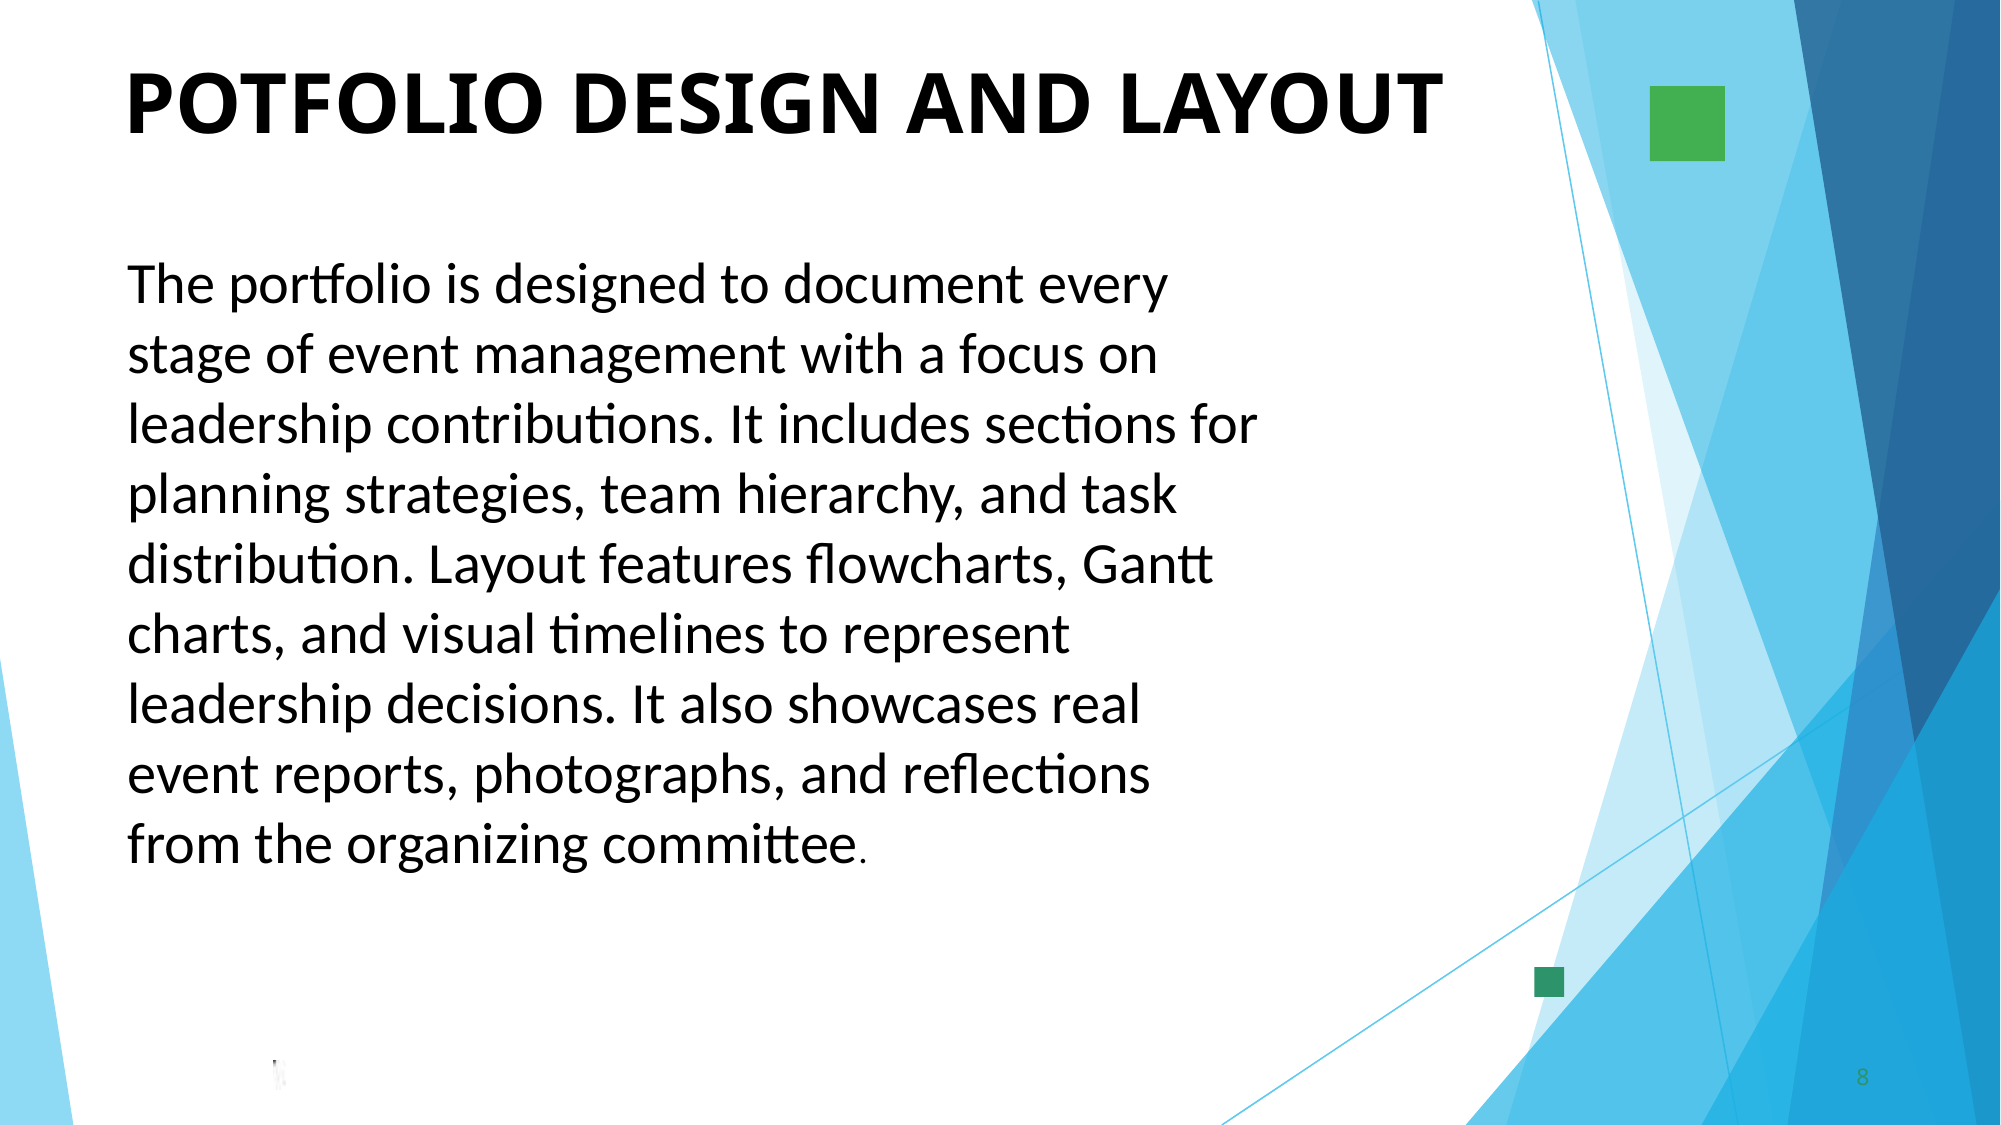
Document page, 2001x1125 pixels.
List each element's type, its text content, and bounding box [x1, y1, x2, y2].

text_box 8 [1849, 1061, 1888, 1095]
text_box [1534, 967, 1565, 997]
picture [273, 1060, 287, 1091]
text_box The portfolio is designed to document every stage of event management with a focus on leadership contributions. It includes sections for planning strategies, team hierarchy, and task distribution. Layout features flowcharts, Gantt charts, and visual timelines to represent leadership decisions. It also showcases real event reports, photographs, and reflections from the organizing committee. [112, 237, 1276, 883]
text_box [1649, 86, 1725, 162]
text_box POTFOLIO DESIGN AND LAYOUT [121, 47, 1564, 150]
